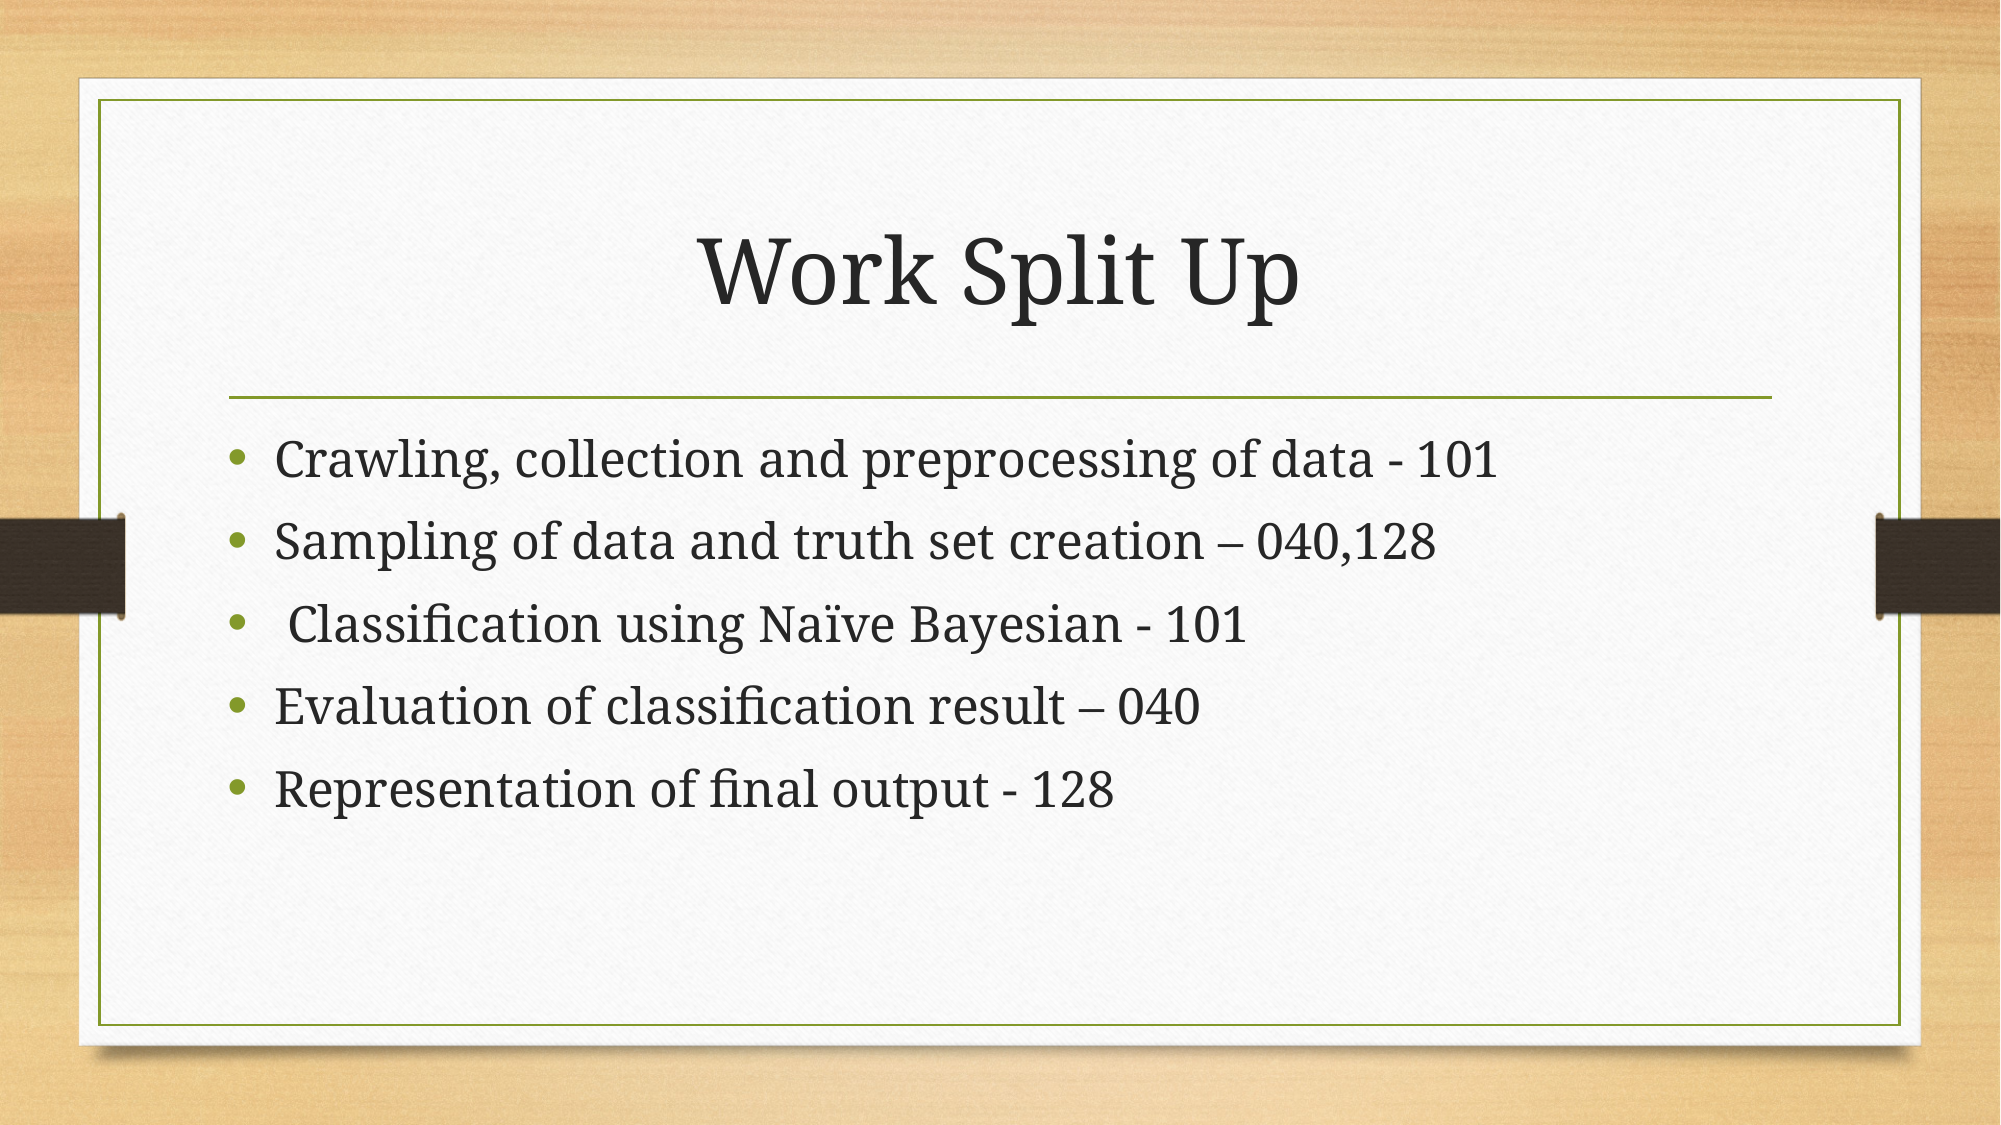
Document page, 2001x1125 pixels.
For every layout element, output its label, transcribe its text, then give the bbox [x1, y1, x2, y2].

list Crawling, collection and preprocessing of data - 101 Sampling of data and truth set creation – 040,128 Classification using Naïve Bayesian - 101 Evaluation of classification result – 040 Representation of final output - 128 [212, 419, 1788, 964]
picture [0, 0, 2001, 1125]
title Work Split Up [212, 161, 1788, 375]
